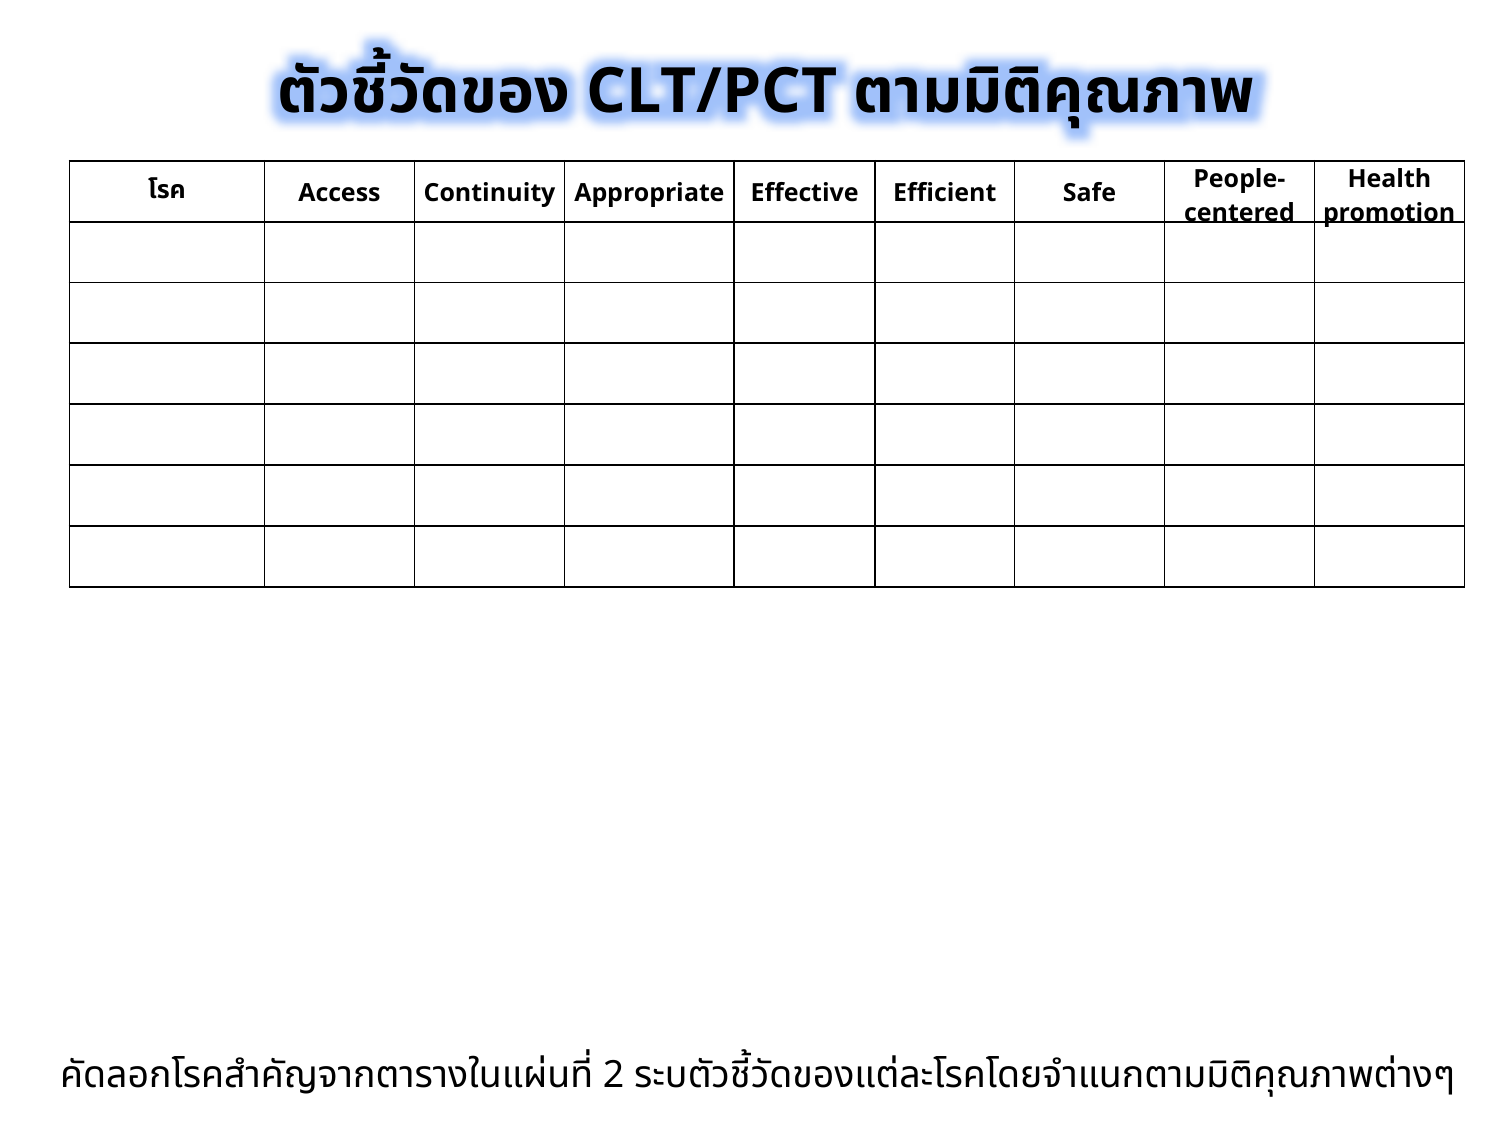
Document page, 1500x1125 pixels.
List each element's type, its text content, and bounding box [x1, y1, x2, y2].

table_cell [565, 405, 733, 464]
table_cell [565, 527, 733, 586]
table_cell [735, 466, 874, 525]
table_cell [1015, 405, 1164, 464]
table_cell [70, 223, 264, 282]
table_cell [70, 466, 264, 525]
table_cell [876, 344, 1014, 403]
table_cell [735, 405, 874, 464]
table_cell [876, 223, 1014, 282]
table_cell [415, 466, 564, 525]
text_box คัดลอกโรคสำคัญจากตารางในแผ่นที่ 2 ระบตัวชี้วัดของแต่ละโรคโดยจำแนกตามมิติคุณภาพต่างๆ [45, 1042, 1471, 1103]
table_cell [1315, 466, 1464, 525]
table_cell [565, 223, 733, 282]
table_header People-centered [1165, 162, 1314, 221]
table_cell [1165, 223, 1314, 282]
table_cell [1165, 283, 1314, 342]
table_cell [876, 466, 1014, 525]
table_cell [265, 283, 414, 342]
table_cell [70, 527, 264, 586]
table_cell [1315, 283, 1464, 342]
table_cell [876, 283, 1014, 342]
table_cell [876, 405, 1014, 464]
table_cell [415, 527, 564, 586]
table_cell [876, 527, 1014, 586]
table_cell [1165, 466, 1314, 525]
table_cell [415, 405, 564, 464]
table_cell [565, 283, 733, 342]
table_cell [265, 466, 414, 525]
table_cell [1315, 223, 1464, 282]
table_cell [415, 344, 564, 403]
table_cell [265, 527, 414, 586]
table_cell [265, 405, 414, 464]
table_header Appropriate [565, 162, 733, 221]
table_cell [1015, 527, 1164, 586]
table_header Efficient [876, 162, 1014, 221]
table_cell [1165, 527, 1314, 586]
table_cell [265, 344, 414, 403]
table_cell [1015, 283, 1164, 342]
table_cell [1315, 405, 1464, 464]
table_cell [1165, 405, 1314, 464]
table_cell [70, 283, 264, 342]
table_cell [1315, 344, 1464, 403]
table_header Access [265, 162, 414, 221]
table_cell [1015, 223, 1164, 282]
table_cell [1015, 344, 1164, 403]
table_cell [1315, 527, 1464, 586]
table_cell [70, 405, 264, 464]
table_cell [735, 283, 874, 342]
table_cell [1165, 344, 1314, 403]
table_cell [1015, 466, 1164, 525]
table_header โรค [70, 162, 264, 221]
table_header Safe [1015, 162, 1164, 221]
table_cell [415, 223, 564, 282]
table_header Effective [735, 162, 874, 221]
table_cell [735, 527, 874, 586]
table_cell [565, 344, 733, 403]
table_cell [415, 283, 564, 342]
text_box ตัวชี้วัดของ CLT/PCT ตามมิติคุณภาพ [266, 44, 1267, 131]
table_cell [735, 223, 874, 282]
table_cell [565, 466, 733, 525]
table_cell [70, 344, 264, 403]
table_header Continuity [415, 162, 564, 221]
table_header Health promotion [1315, 162, 1464, 221]
table_cell [265, 223, 414, 282]
table_cell [735, 344, 874, 403]
